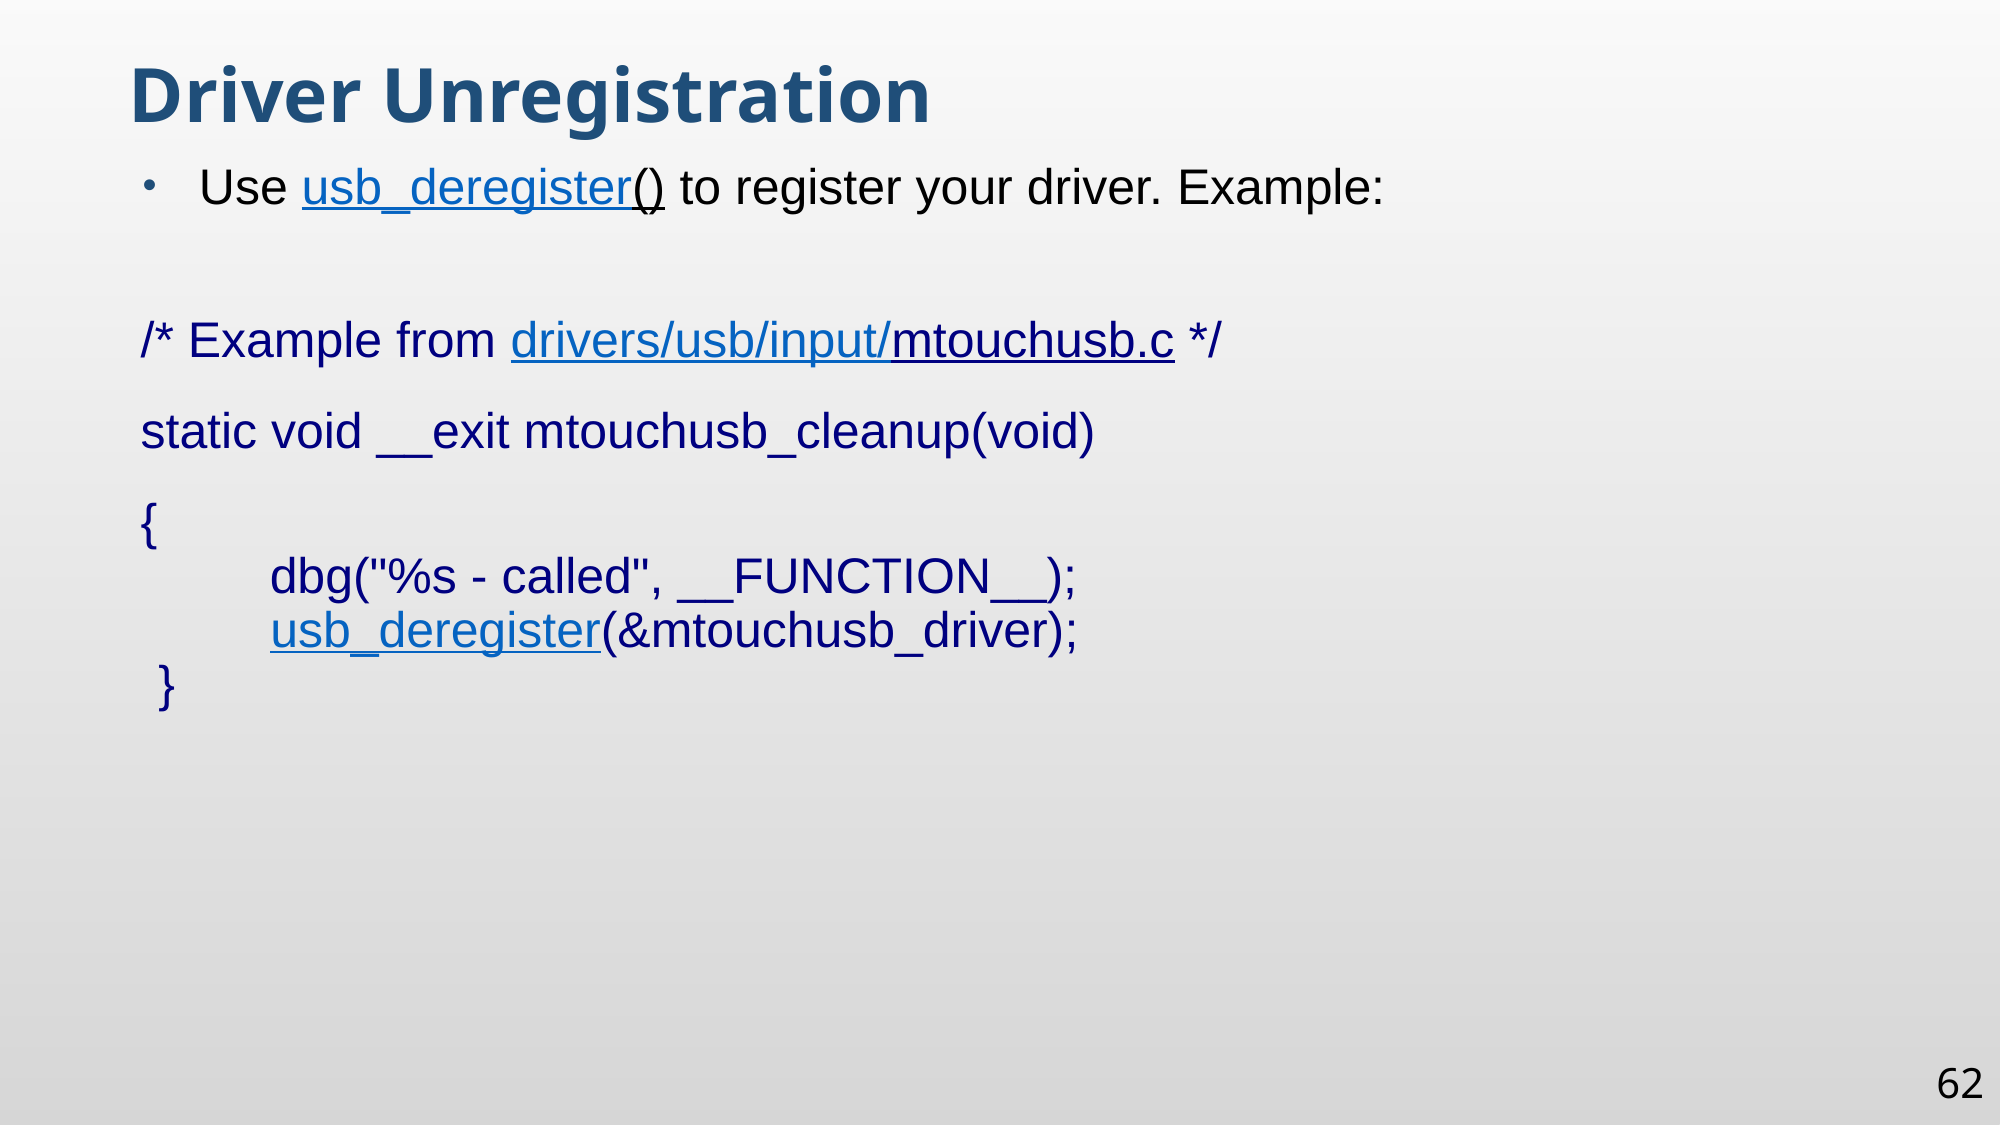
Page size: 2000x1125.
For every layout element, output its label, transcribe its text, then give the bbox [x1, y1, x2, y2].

list Use usb_deregister() to register your driver. Example: /* Example from drivers/usb/input/mtouchusb.c */ static void __exit mtouchusb_cleanup(void) { dbg("%s - called", __FUNCTION__); usb_deregister(&mtouchusb_driver); } [125, 146, 1945, 1076]
text_box 62 [1811, 1070, 2000, 1101]
text_box Driver Unregistration [113, 30, 1886, 147]
